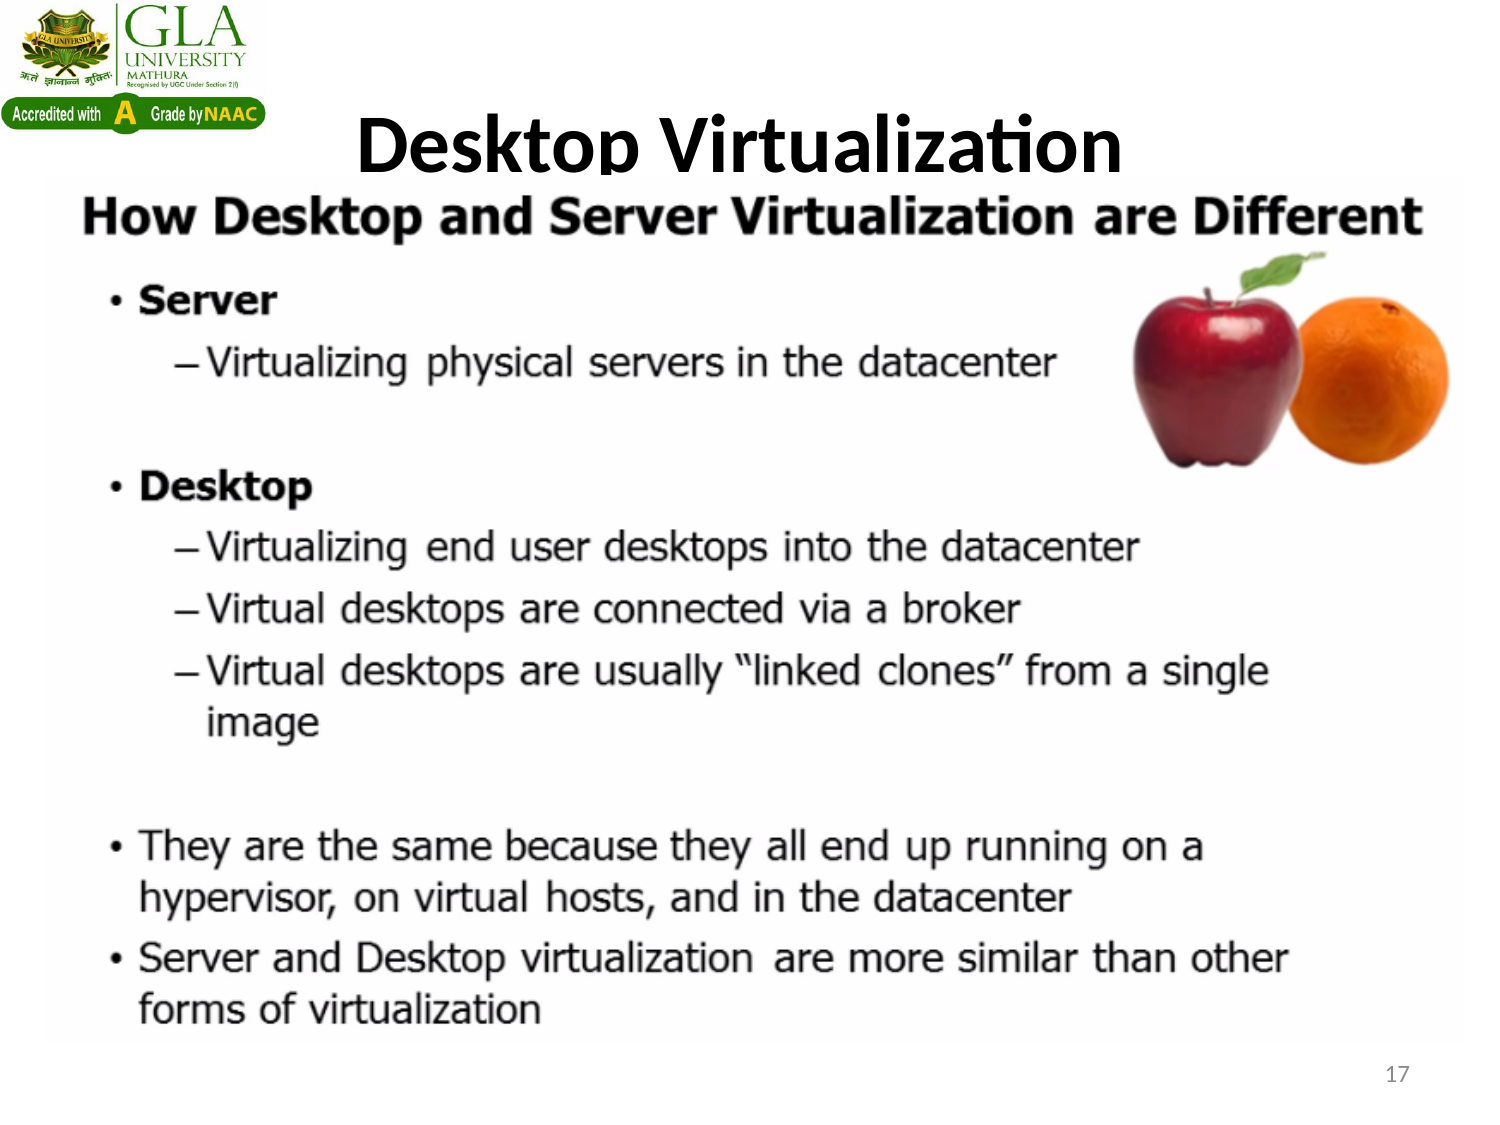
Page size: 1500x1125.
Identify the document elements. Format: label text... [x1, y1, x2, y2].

title Desktop Virtualization [75, 45, 1425, 174]
slide_number 17 [1074, 1051, 1425, 1103]
picture [0, 0, 267, 136]
picture [46, 175, 1466, 1044]
